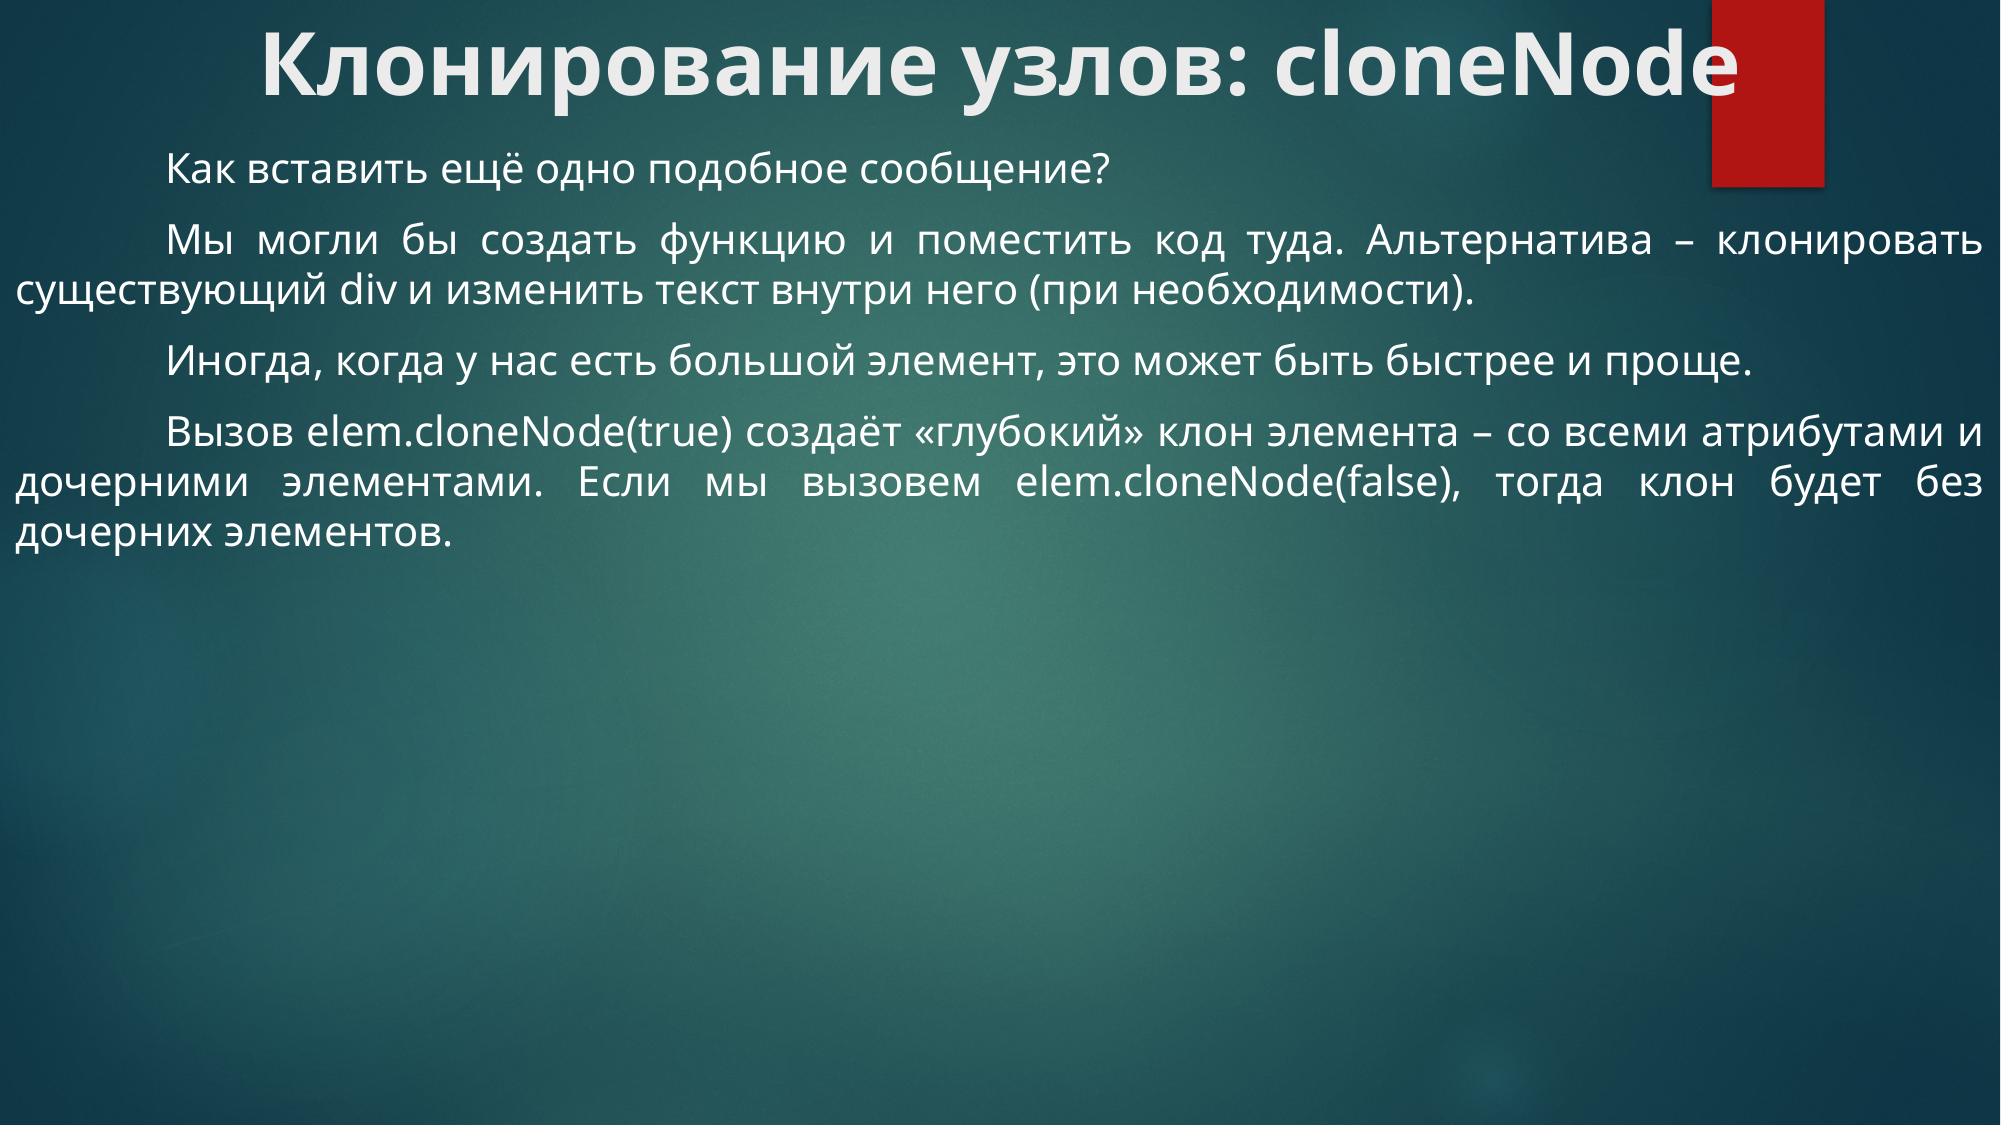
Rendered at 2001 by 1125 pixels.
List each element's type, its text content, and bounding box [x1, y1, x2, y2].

list Как вставить ещё одно подобное сообщение? Мы могли бы создать функцию и поместить код туда. Альтернатива – клонировать существующий div и изменить текст внутри него (при необходимости). Иногда, когда у нас есть большой элемент, это может быть быстрее и проще. Вызов elem.cloneNode(true) создаёт «глубокий» клон элемента – со всеми атрибутами и дочерними элементами. Если мы вызовем elem.cloneNode(false), тогда клон будет без дочерних элементов. [0, 134, 2000, 1125]
title Клонирование узлов: cloneNode [0, 0, 2000, 134]
